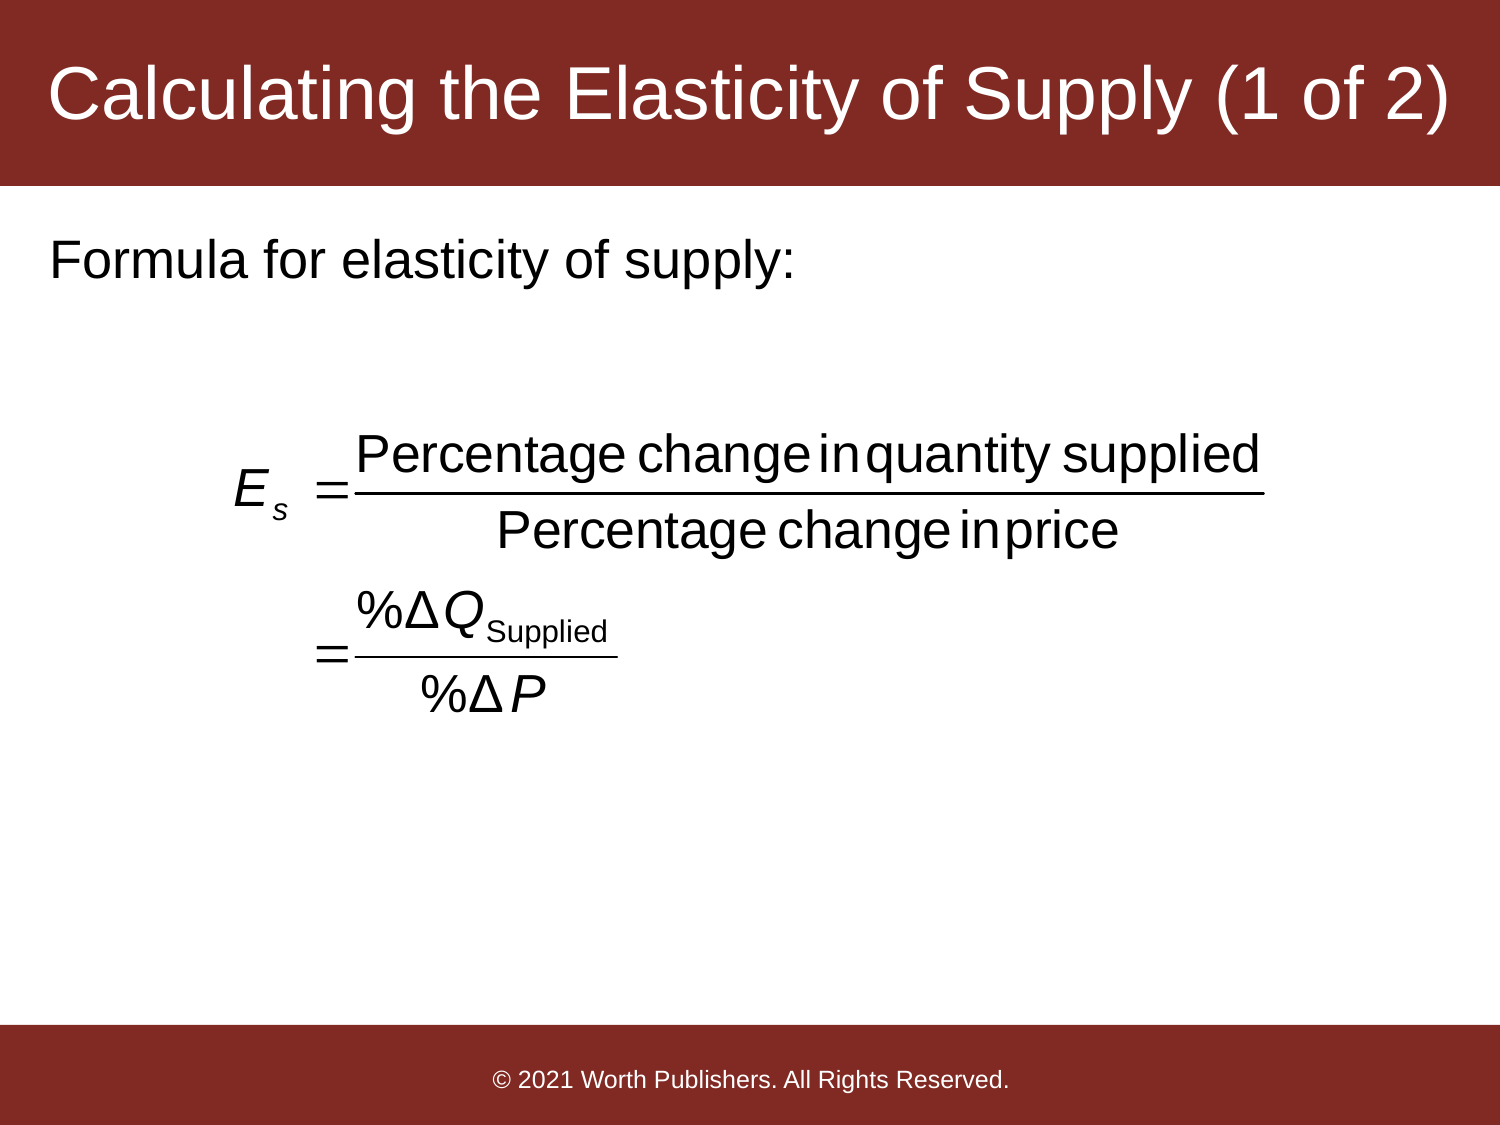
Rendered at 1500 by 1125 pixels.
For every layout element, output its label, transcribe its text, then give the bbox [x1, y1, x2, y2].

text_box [227, 420, 1273, 734]
title Calculating the Elasticity of Supply (1 of 2) [0, 2, 1500, 177]
list Formula for elasticity of supply: [34, 216, 1472, 347]
